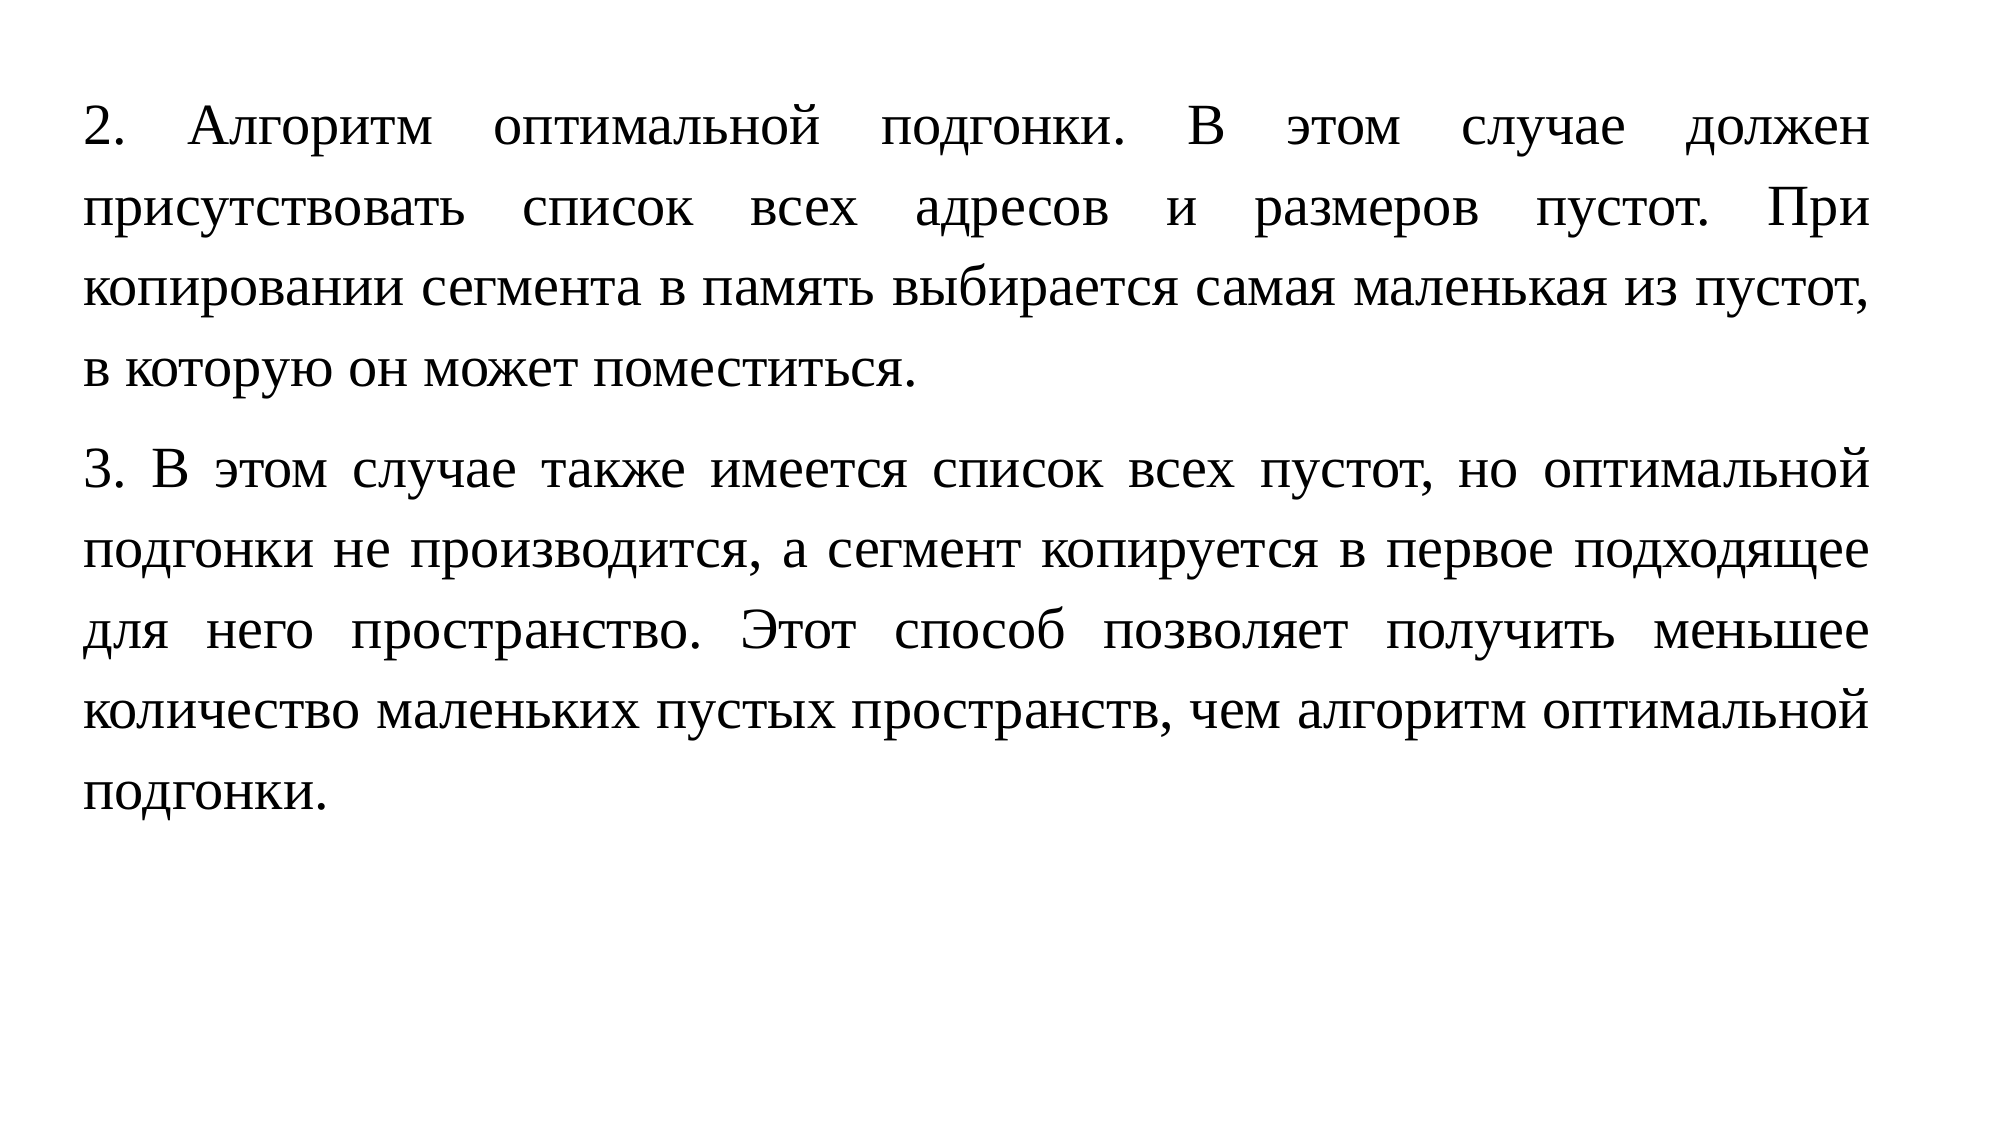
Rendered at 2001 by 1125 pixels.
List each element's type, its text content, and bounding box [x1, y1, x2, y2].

text_box 2. Алгоритм оптимальной подгонки. В этом случае должен присутствовать список всех адресов и размеров пустот. При копировании сегмента в память выбирается самая маленькая из пустот, в которую он может поместиться. 3. В этом случае также имеется список всех пустот, но оптимальной подгонки не производится, а сегмент копируется в первое подходящее для него пространство. Этот способ позволяет получить меньшее количество маленьких пустых пространств, чем алгоритм оптимальной подгонки. [68, 68, 1886, 930]
